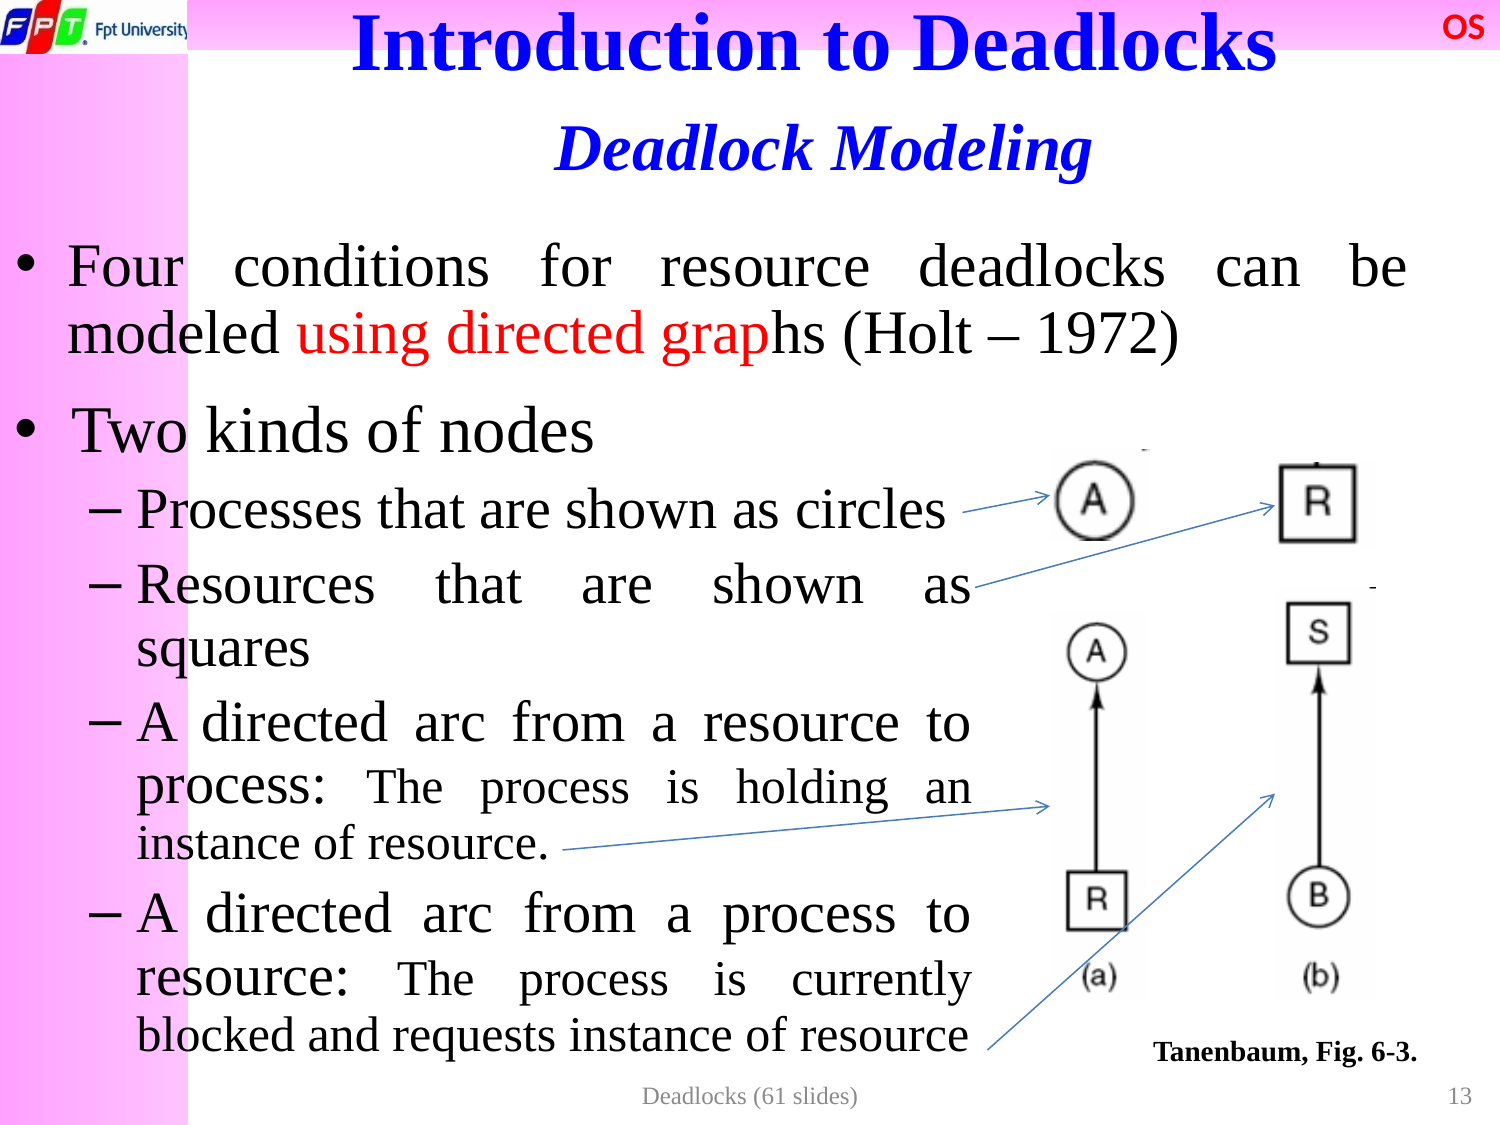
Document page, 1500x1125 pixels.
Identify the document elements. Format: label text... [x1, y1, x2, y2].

title Introduction to Deadlocks Deadlock Modeling [150, 0, 1500, 175]
text_box Tanenbaum, Fig. 6-3. [1138, 1024, 1433, 1074]
picture [1049, 612, 1146, 793]
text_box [962, 495, 1051, 513]
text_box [562, 806, 982, 851]
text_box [987, 793, 1276, 1051]
picture [1274, 462, 1376, 549]
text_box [974, 505, 1276, 588]
text_box Two kinds of nodes Processes that are shown as circles Resources that are shown as squares A directed arc from a resource to process: The process is holding an instance of resource. A directed arc from a process to resource: The process is currently blocked and requests instance of resource [0, 387, 988, 1038]
slide_number 13 [1137, 1074, 1488, 1116]
picture [1049, 449, 1151, 505]
list Four conditions for resource deadlocks can be modeled using directed graphs (Holt – 1972) [0, 224, 1425, 375]
picture [1274, 587, 1377, 1001]
footer Deadlocks (61 slides) [512, 1074, 988, 1116]
picture [0, 0, 150, 54]
